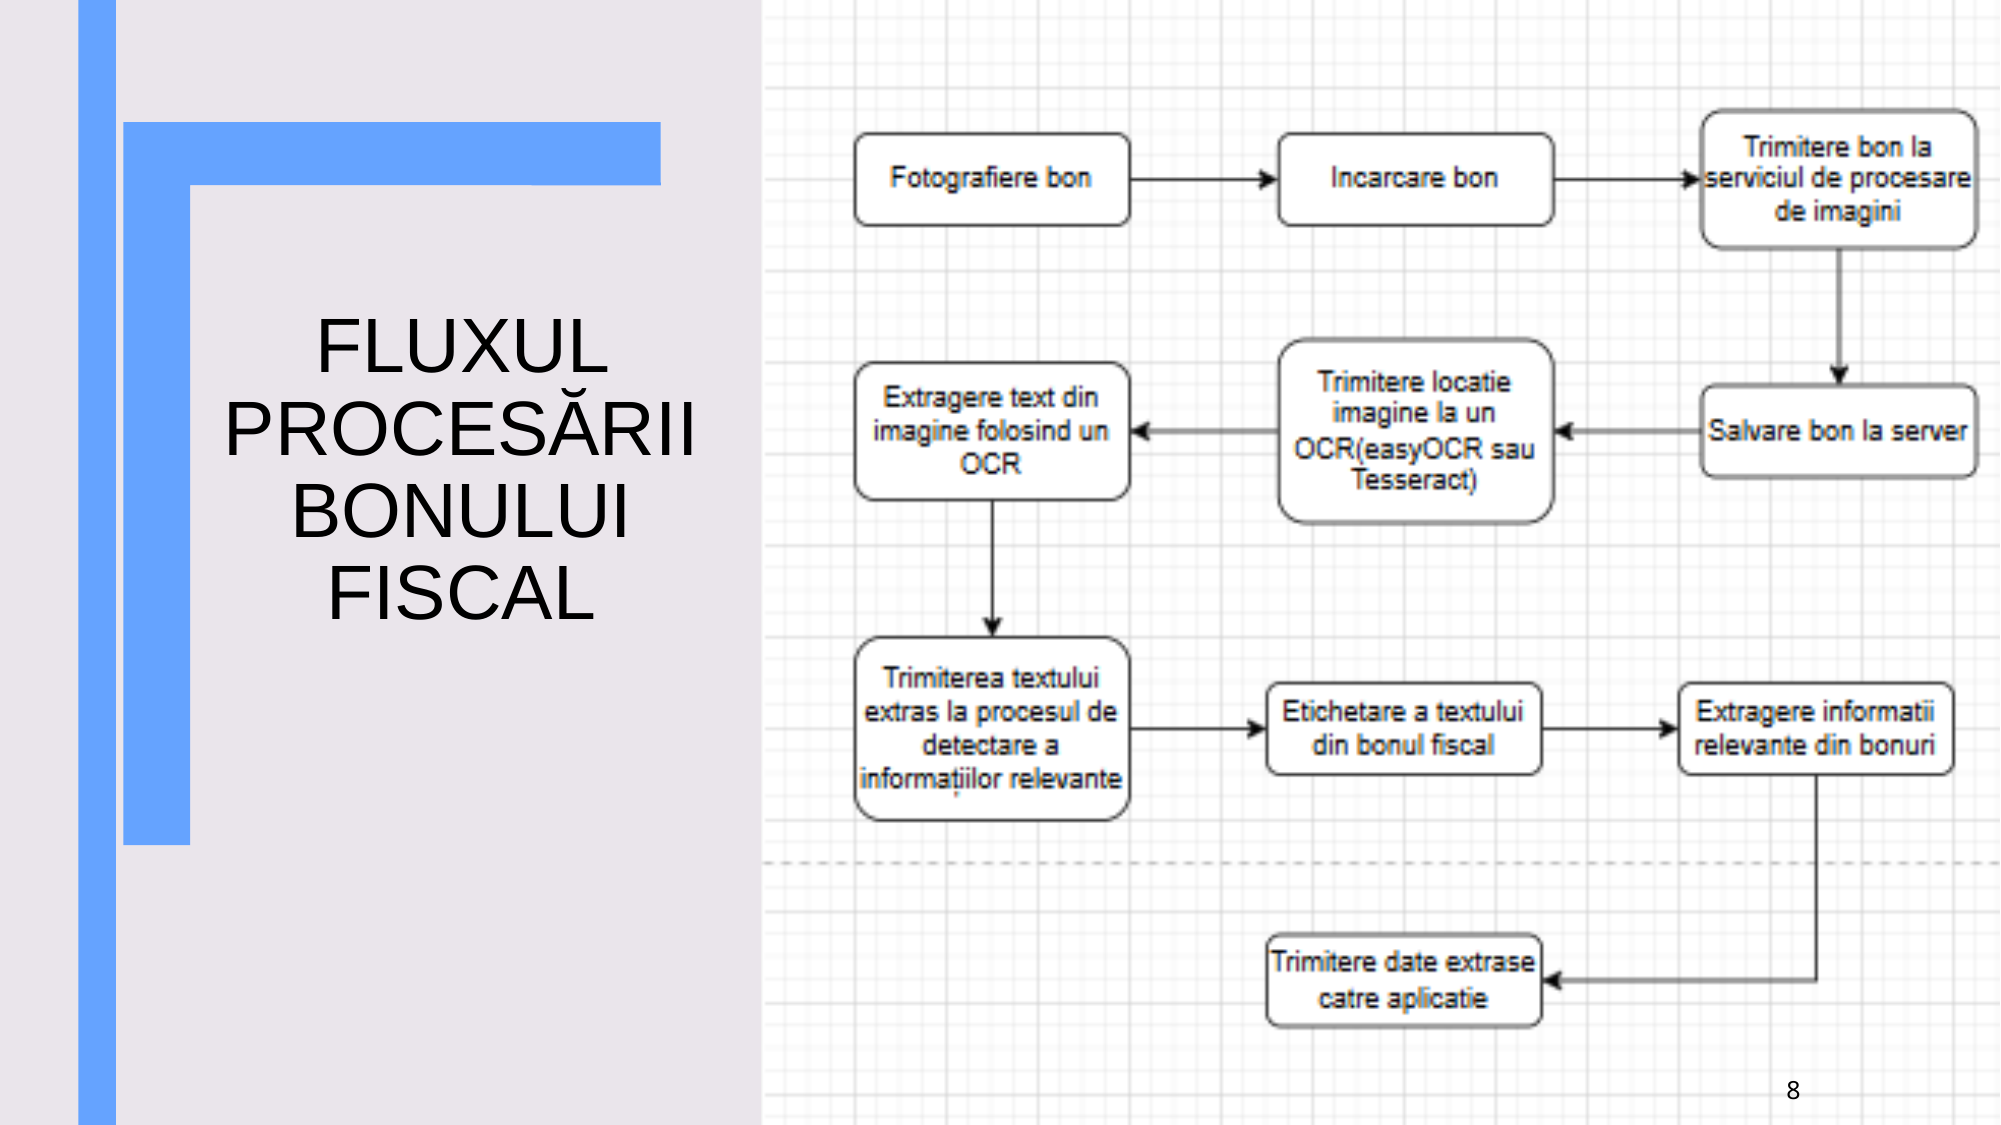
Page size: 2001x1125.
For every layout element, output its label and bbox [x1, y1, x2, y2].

picture [760, 0, 2000, 1125]
text_box [123, 122, 760, 1000]
